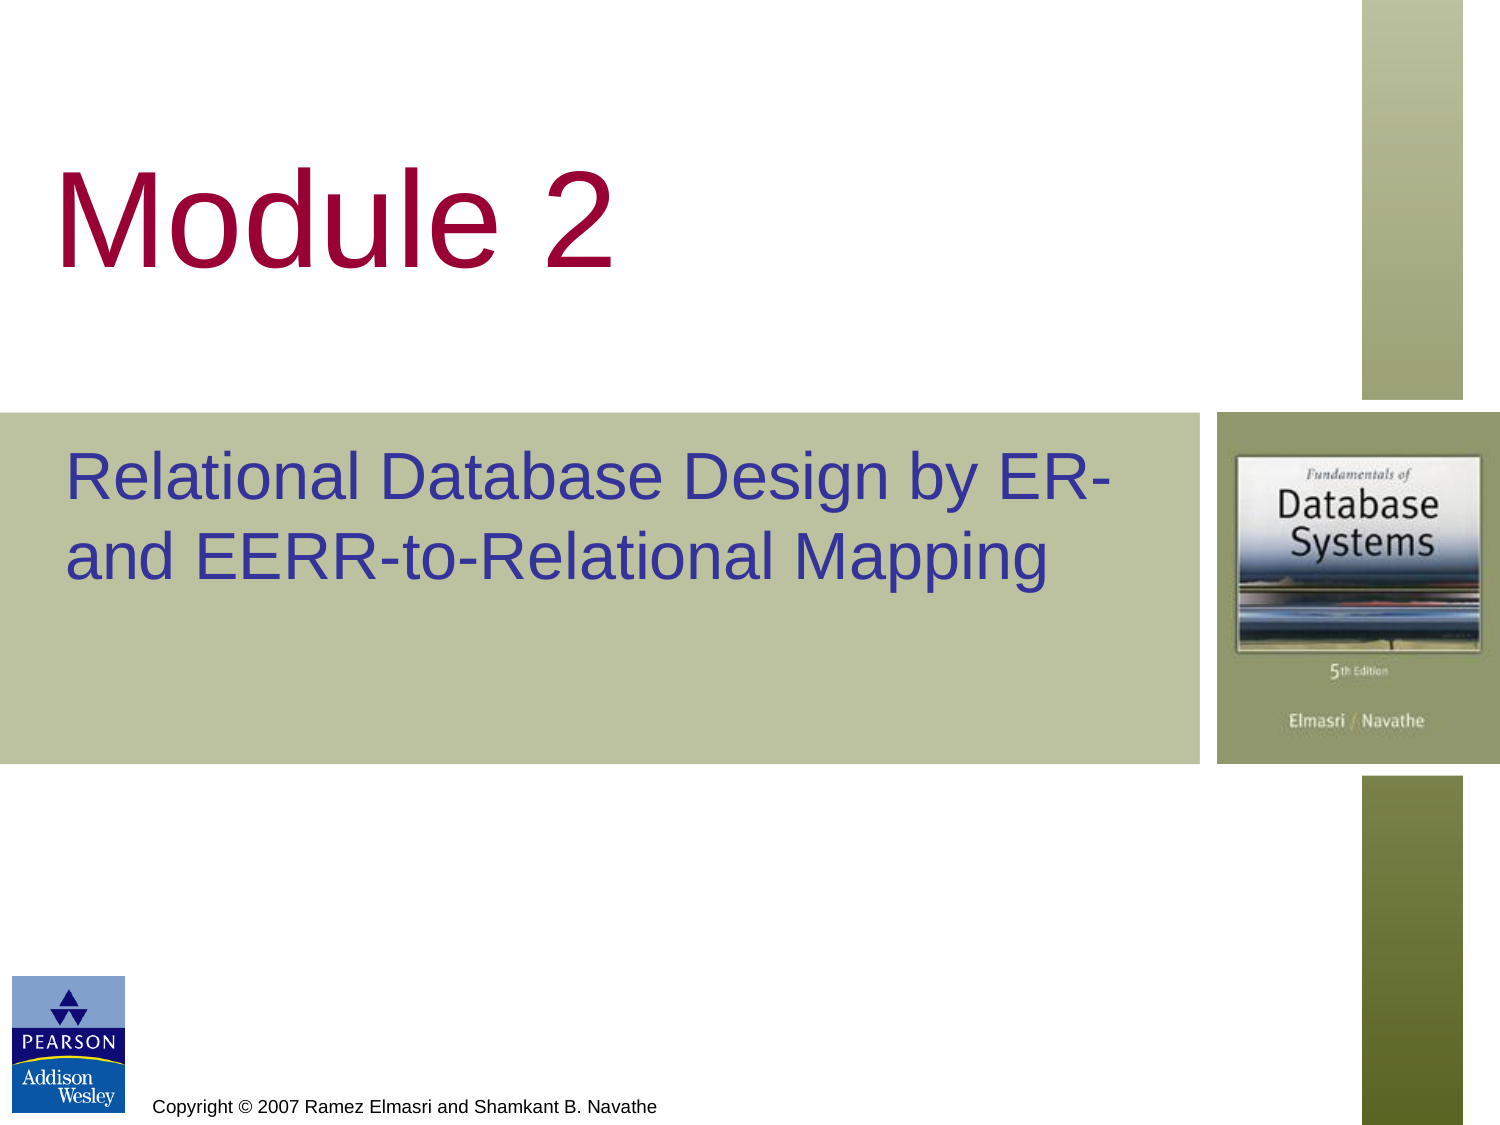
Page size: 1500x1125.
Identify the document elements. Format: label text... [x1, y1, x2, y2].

subtitle Relational Database Design by ER- and EERR-to-Relational Mapping [50, 425, 1138, 738]
text_box Copyright © 2007 Ramez Elmasri and Shamkant B. Navathe [137, 1049, 875, 1125]
picture [12, 976, 125, 1113]
title Module 2 [37, 24, 1200, 400]
picture [1217, 412, 1500, 764]
